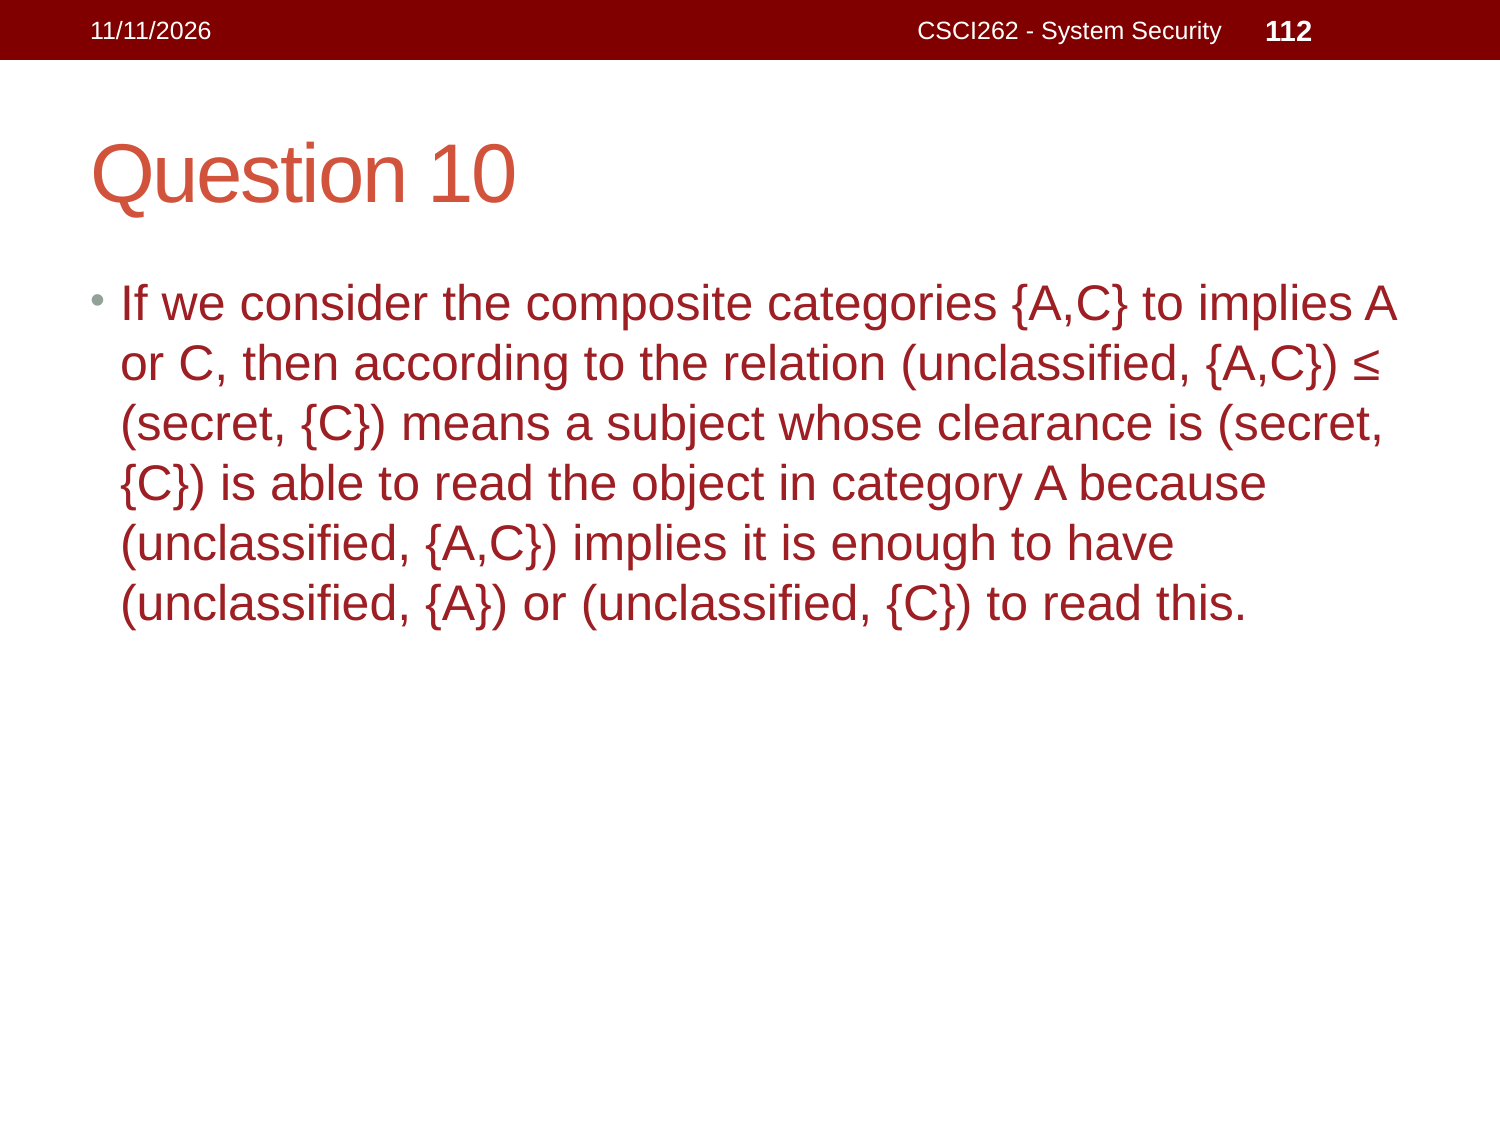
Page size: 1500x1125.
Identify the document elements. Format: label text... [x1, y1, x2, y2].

list If we consider the composite categories {A,C} to implies A or C, then according to the relation (unclassified, {A,C}) ≤ (secret, {C}) means a subject whose clearance is (secret, {C}) is able to read the object in category A because (unclassified, {A,C}) implies it is enough to have (unclassified, {A}) or (unclassified, {C}) to read this. [75, 262, 1425, 1063]
title Question 10 [75, 87, 1425, 250]
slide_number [75, 3, 550, 57]
slide_number 112 [1250, 3, 1425, 57]
footer CSCI262 - System Security [562, 3, 1238, 57]
